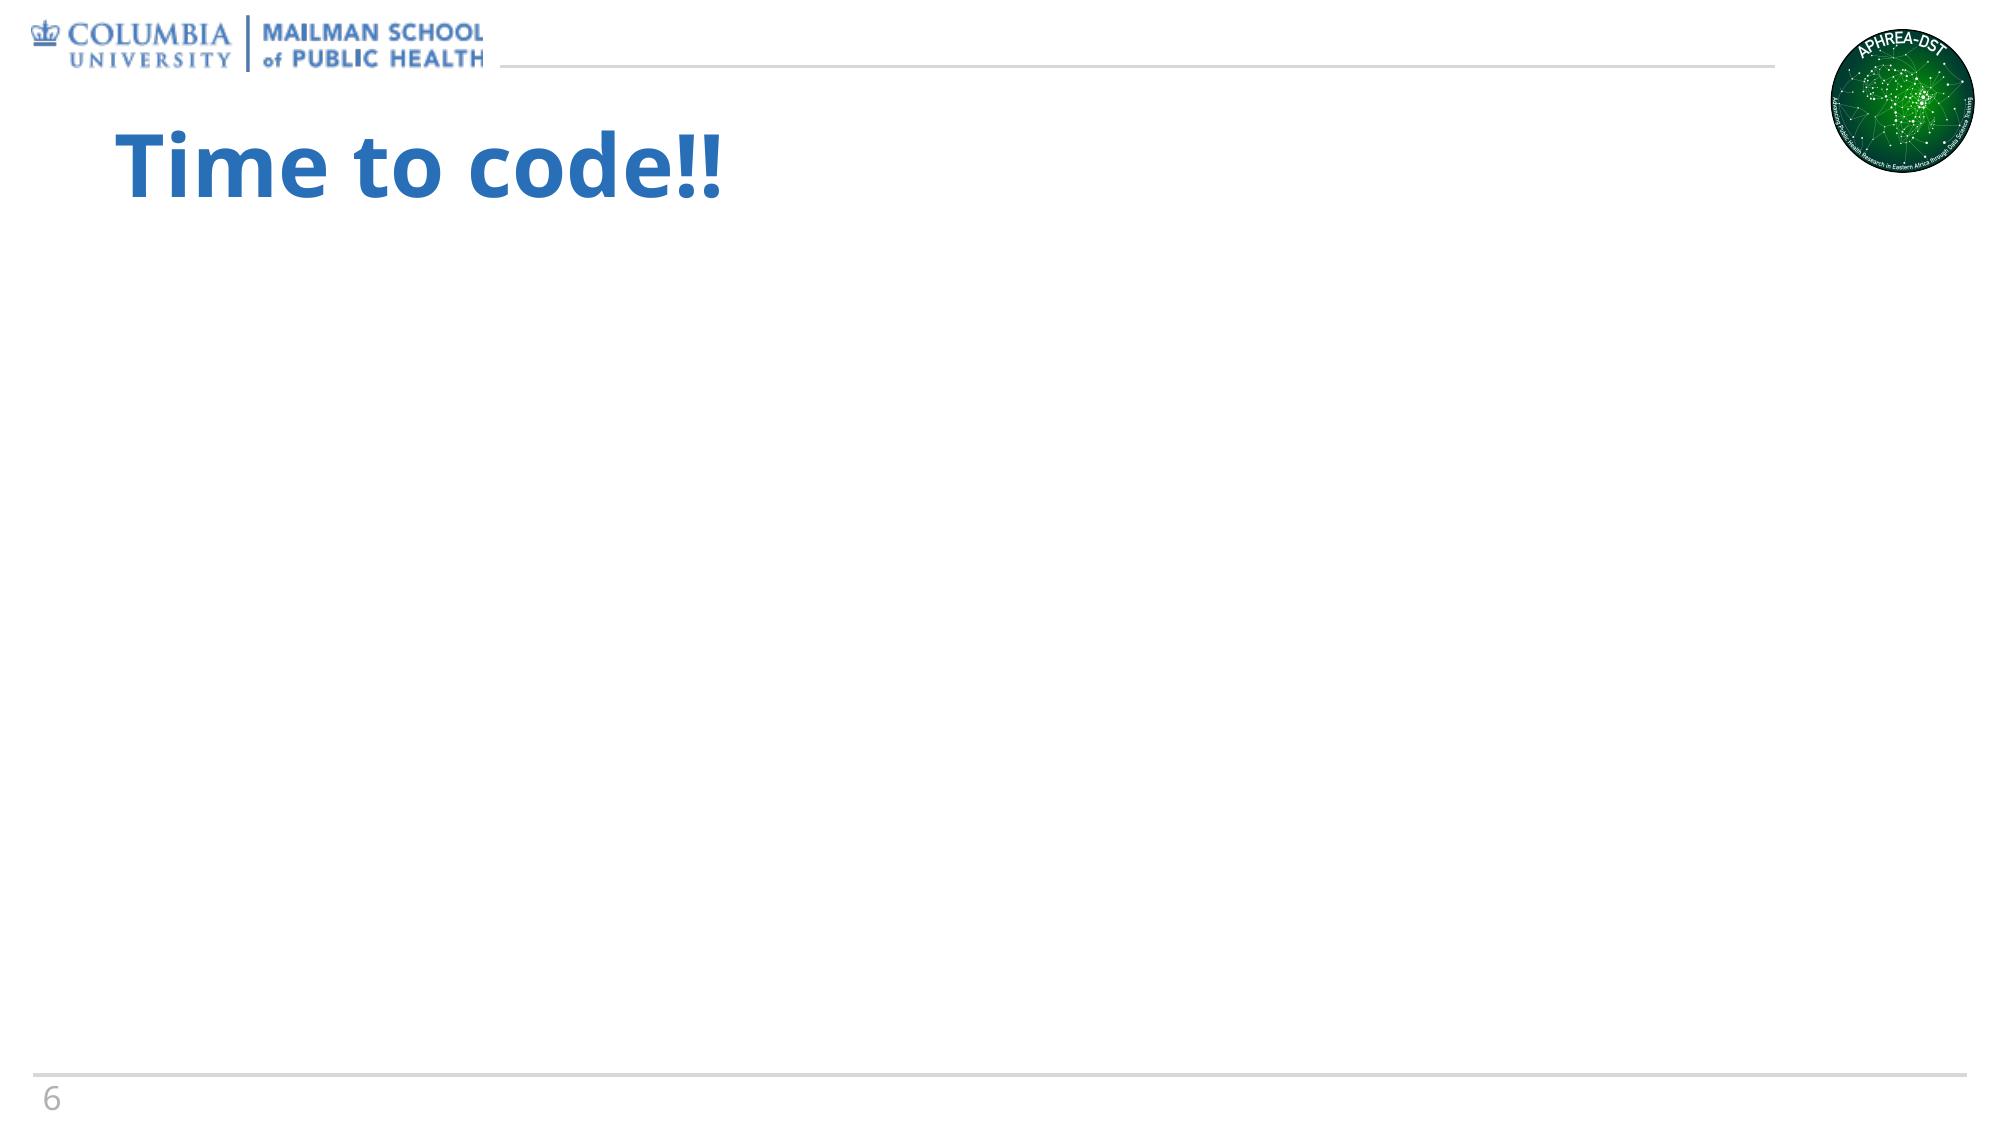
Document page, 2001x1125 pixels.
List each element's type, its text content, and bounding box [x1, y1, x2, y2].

title Time to code!! [99, 87, 1900, 238]
picture [1813, 0, 1987, 200]
